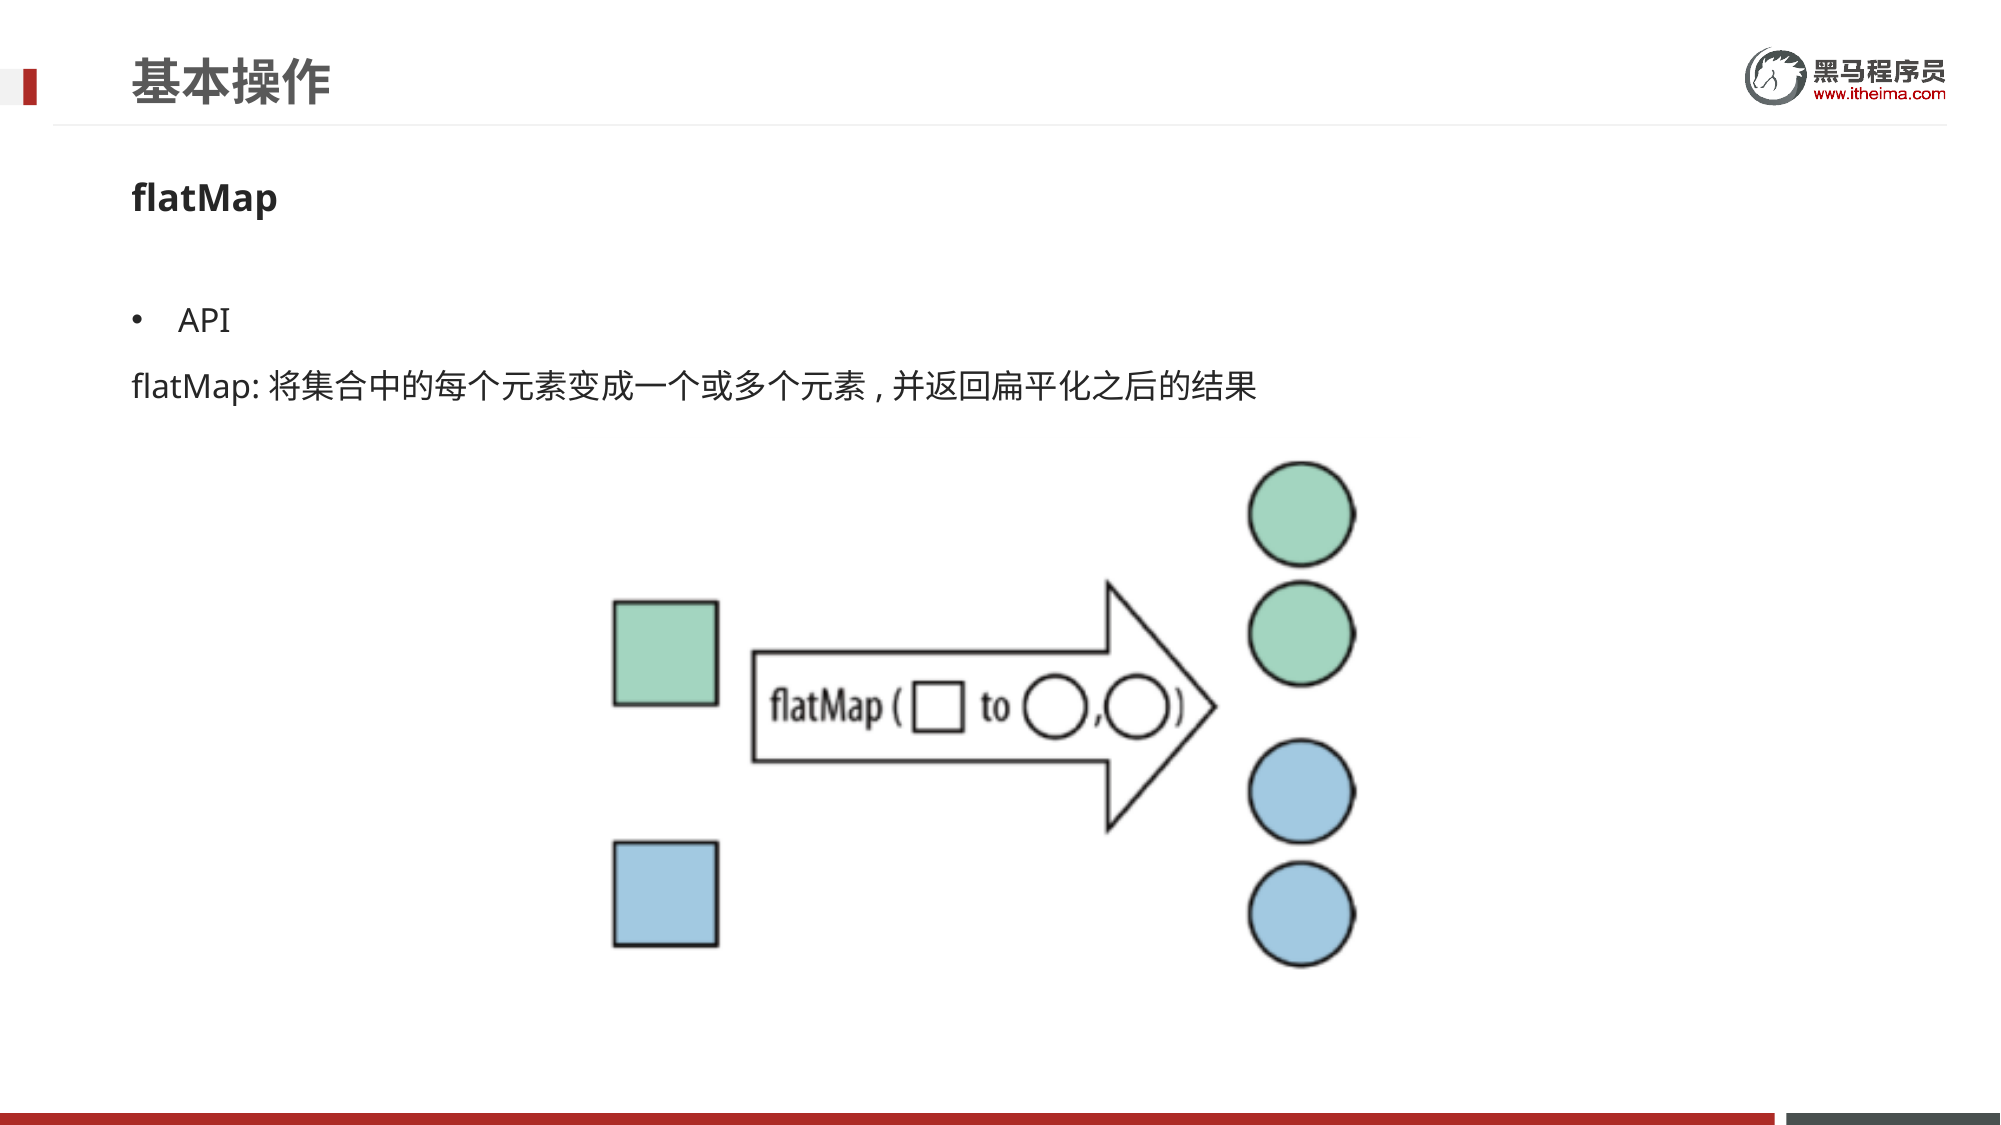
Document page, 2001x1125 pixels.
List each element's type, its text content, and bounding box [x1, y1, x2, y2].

picture [1744, 46, 1946, 106]
title 基本操作 [116, 38, 1556, 124]
picture [567, 436, 1421, 1024]
list API flatMap:将集合中的每个元素变成一个或多个元素,并返回扁平化之后的结果 [116, 271, 1872, 414]
list flatMap [116, 154, 1872, 239]
